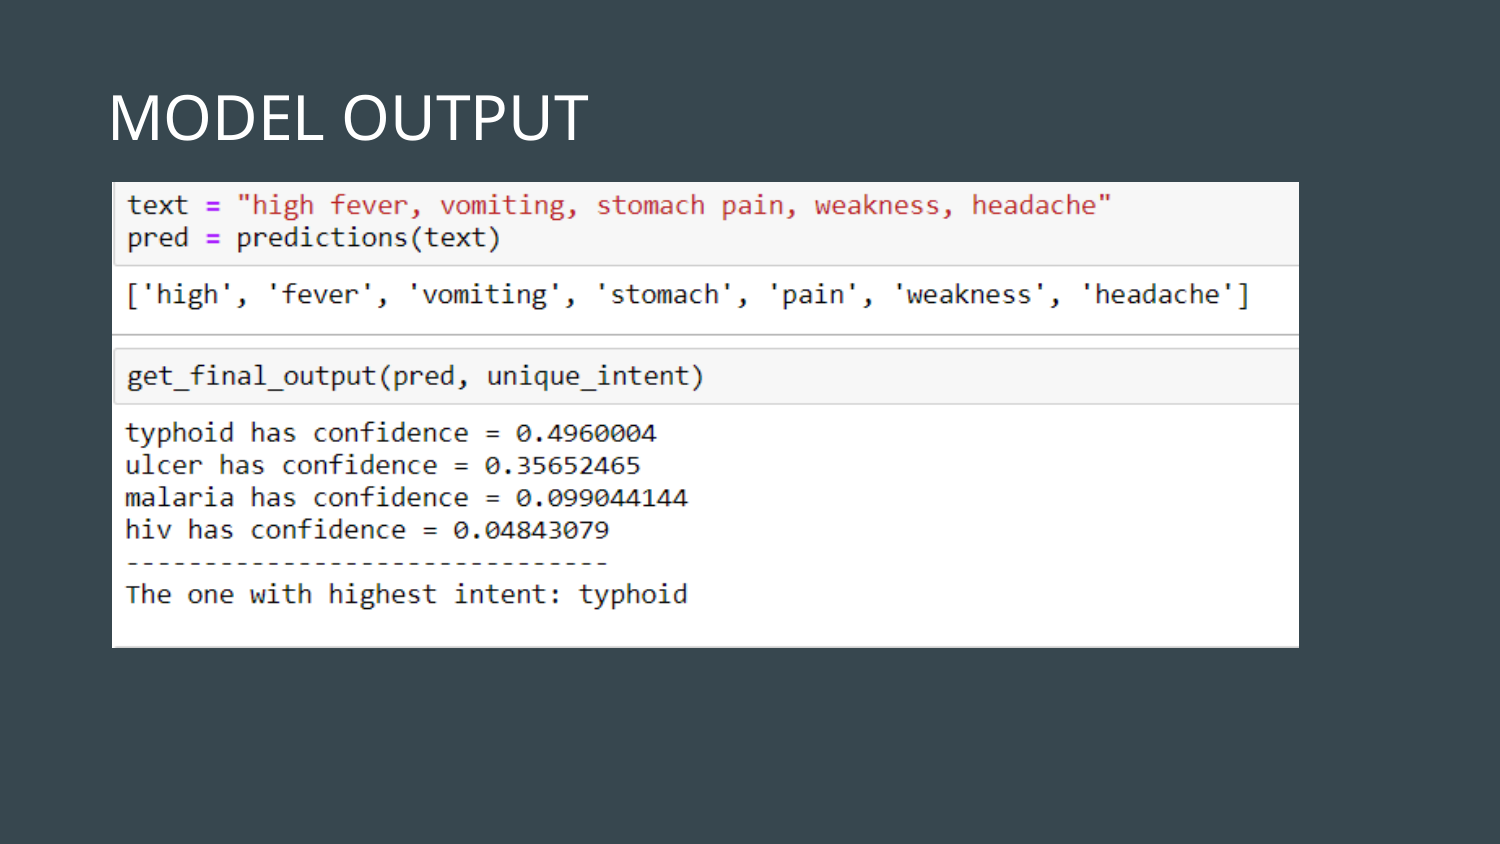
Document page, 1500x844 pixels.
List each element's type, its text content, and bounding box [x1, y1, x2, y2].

picture [111, 182, 1299, 648]
title MODEL OUTPUT [92, 63, 1443, 204]
